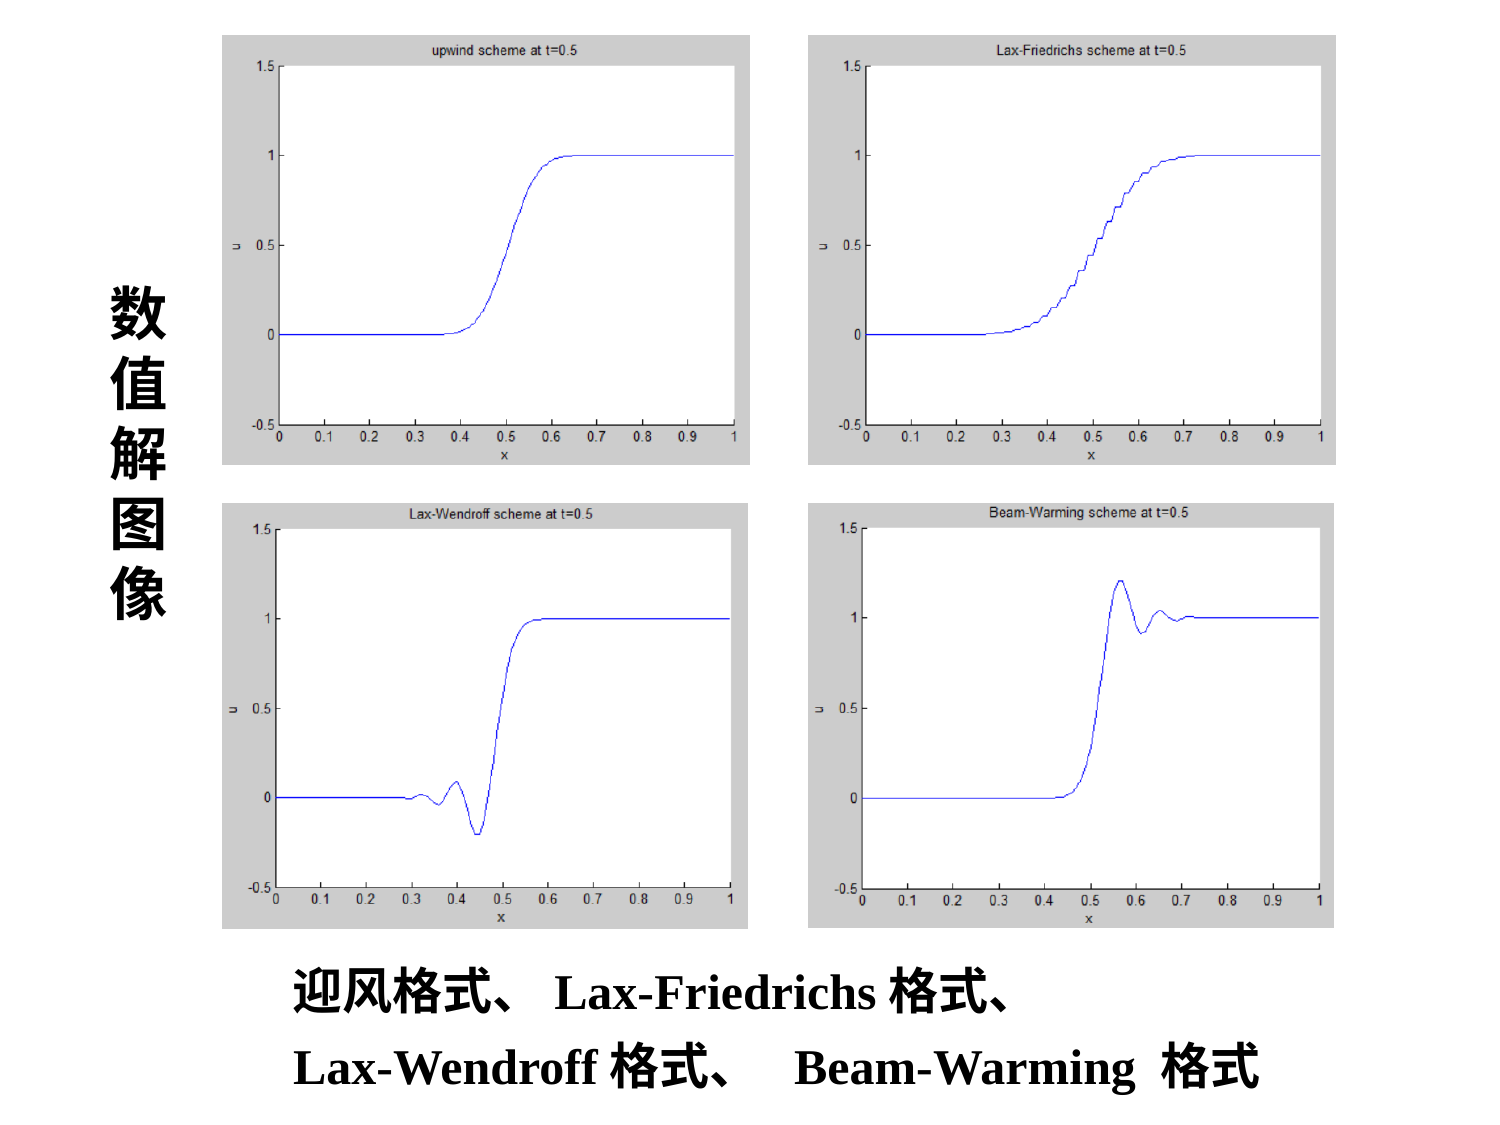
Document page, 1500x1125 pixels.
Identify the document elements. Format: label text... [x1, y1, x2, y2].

picture [808, 34, 1337, 465]
picture [808, 503, 1334, 929]
picture [222, 34, 751, 465]
text_box 数 值 解 图 像 [94, 269, 183, 635]
picture [222, 503, 748, 929]
text_box 迎风格式、Lax-Friedrichs格式、 Lax-Wendroff格式、 Beam-Warming 格式 [153, 937, 1276, 1103]
